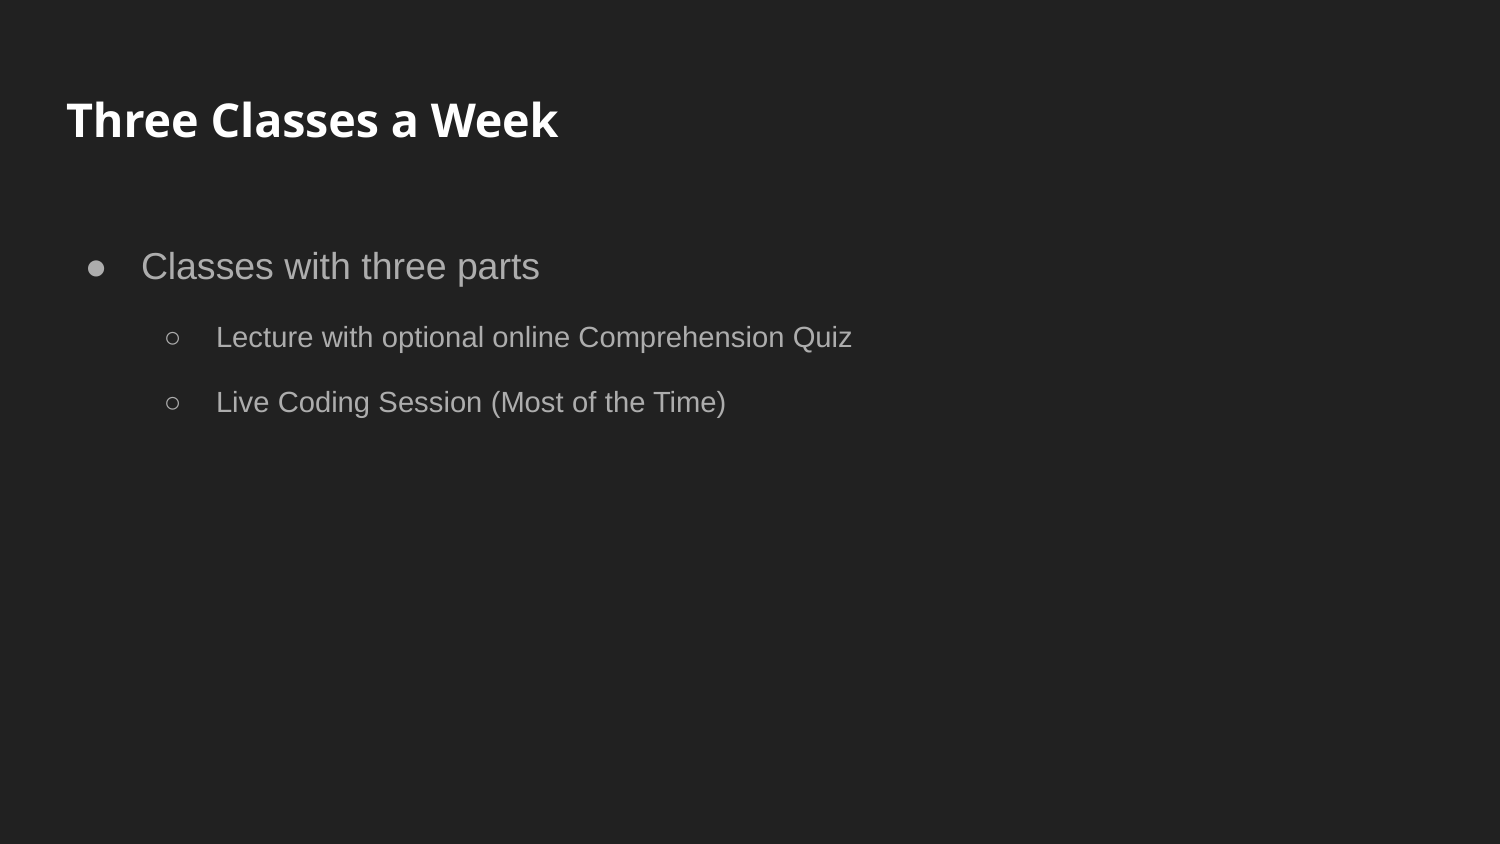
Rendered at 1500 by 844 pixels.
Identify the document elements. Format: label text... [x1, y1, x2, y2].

title Three Classes a Week [51, 72, 1449, 167]
list Classes with three parts Lecture with optional online Comprehension Quiz Live Coding Session (Most of the Time) [51, 189, 1449, 750]
